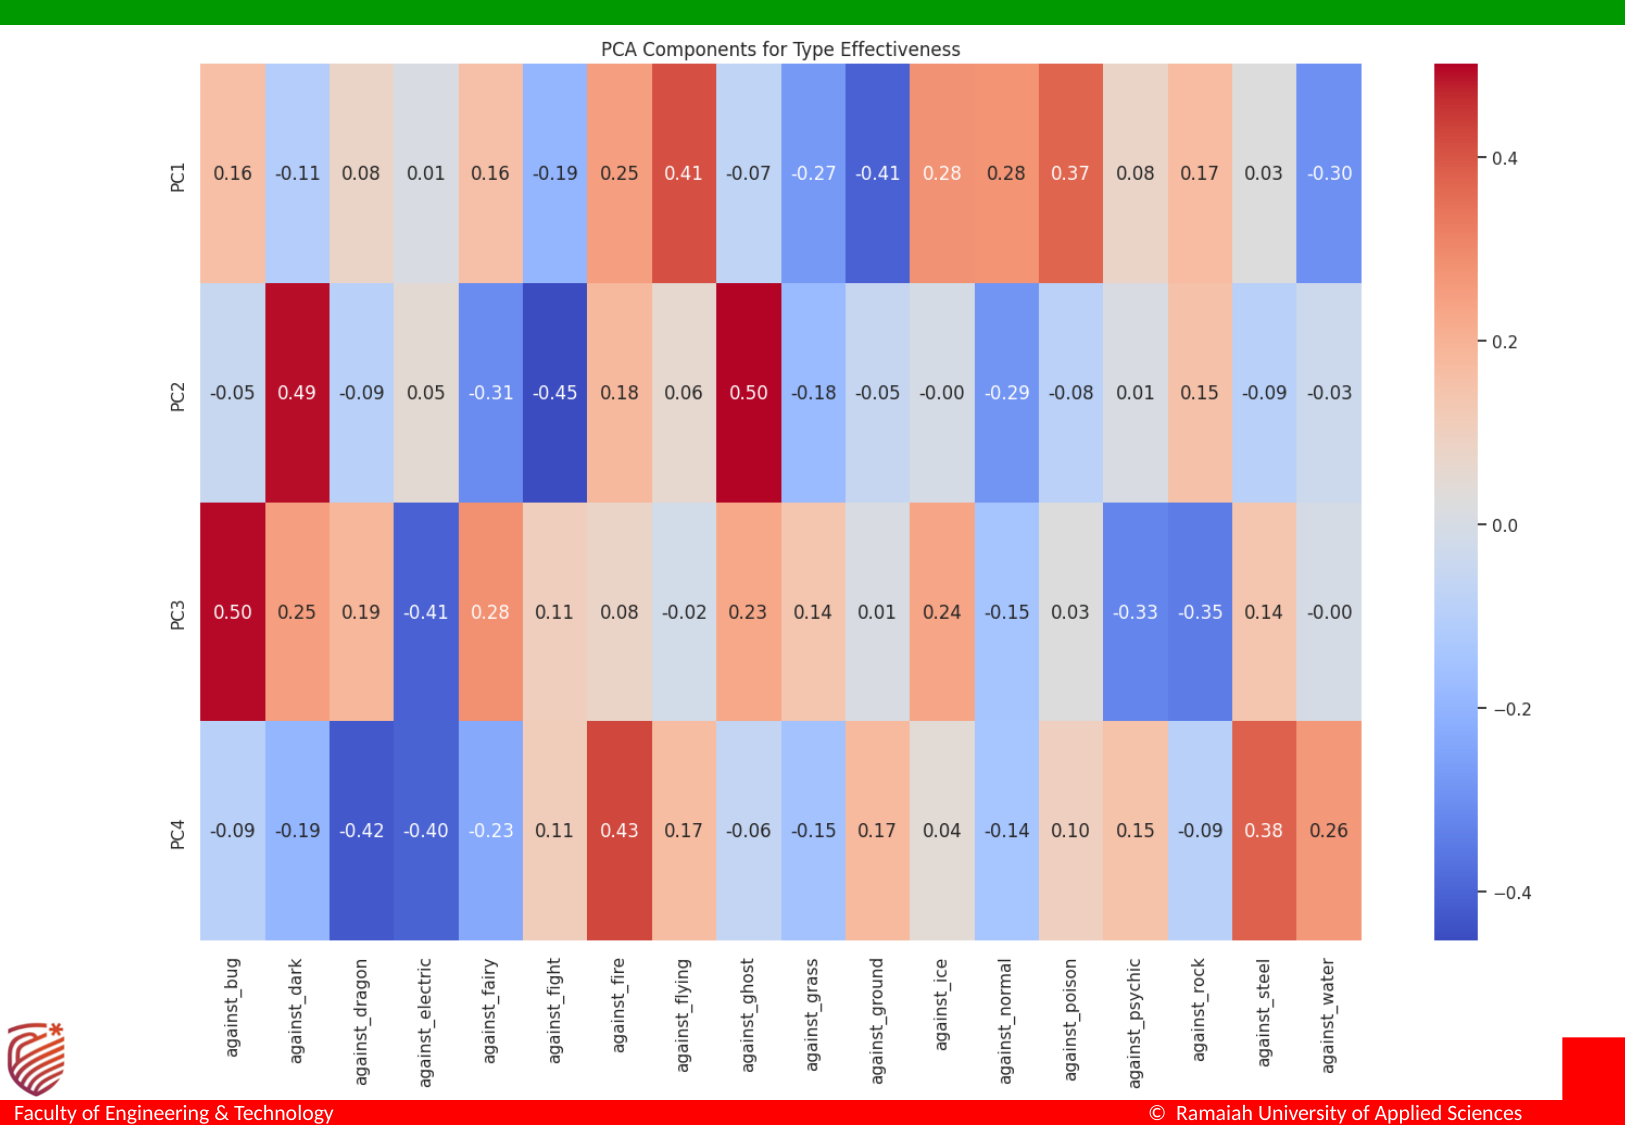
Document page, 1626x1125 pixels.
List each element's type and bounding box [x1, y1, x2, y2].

picture [3, 1012, 72, 1099]
picture [159, 30, 1543, 1098]
